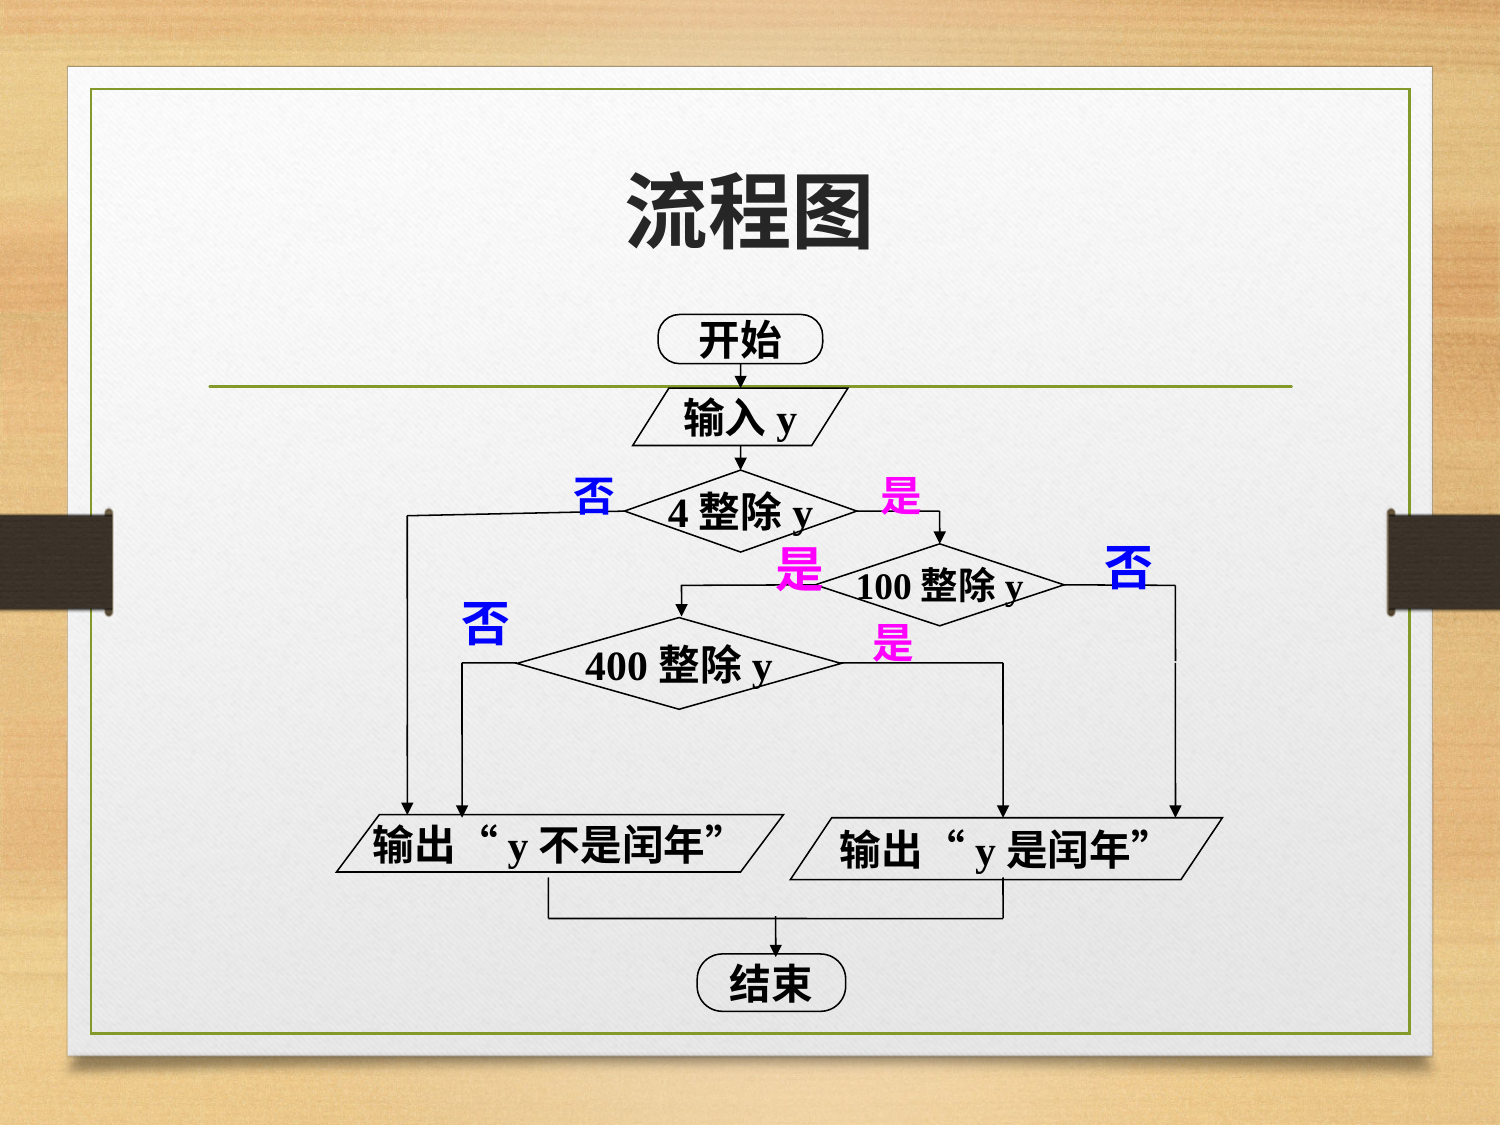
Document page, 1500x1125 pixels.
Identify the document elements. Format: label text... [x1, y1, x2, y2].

picture [0, 0, 1500, 1125]
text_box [336, 314, 1223, 1012]
title 流程图 [75, 131, 1425, 288]
